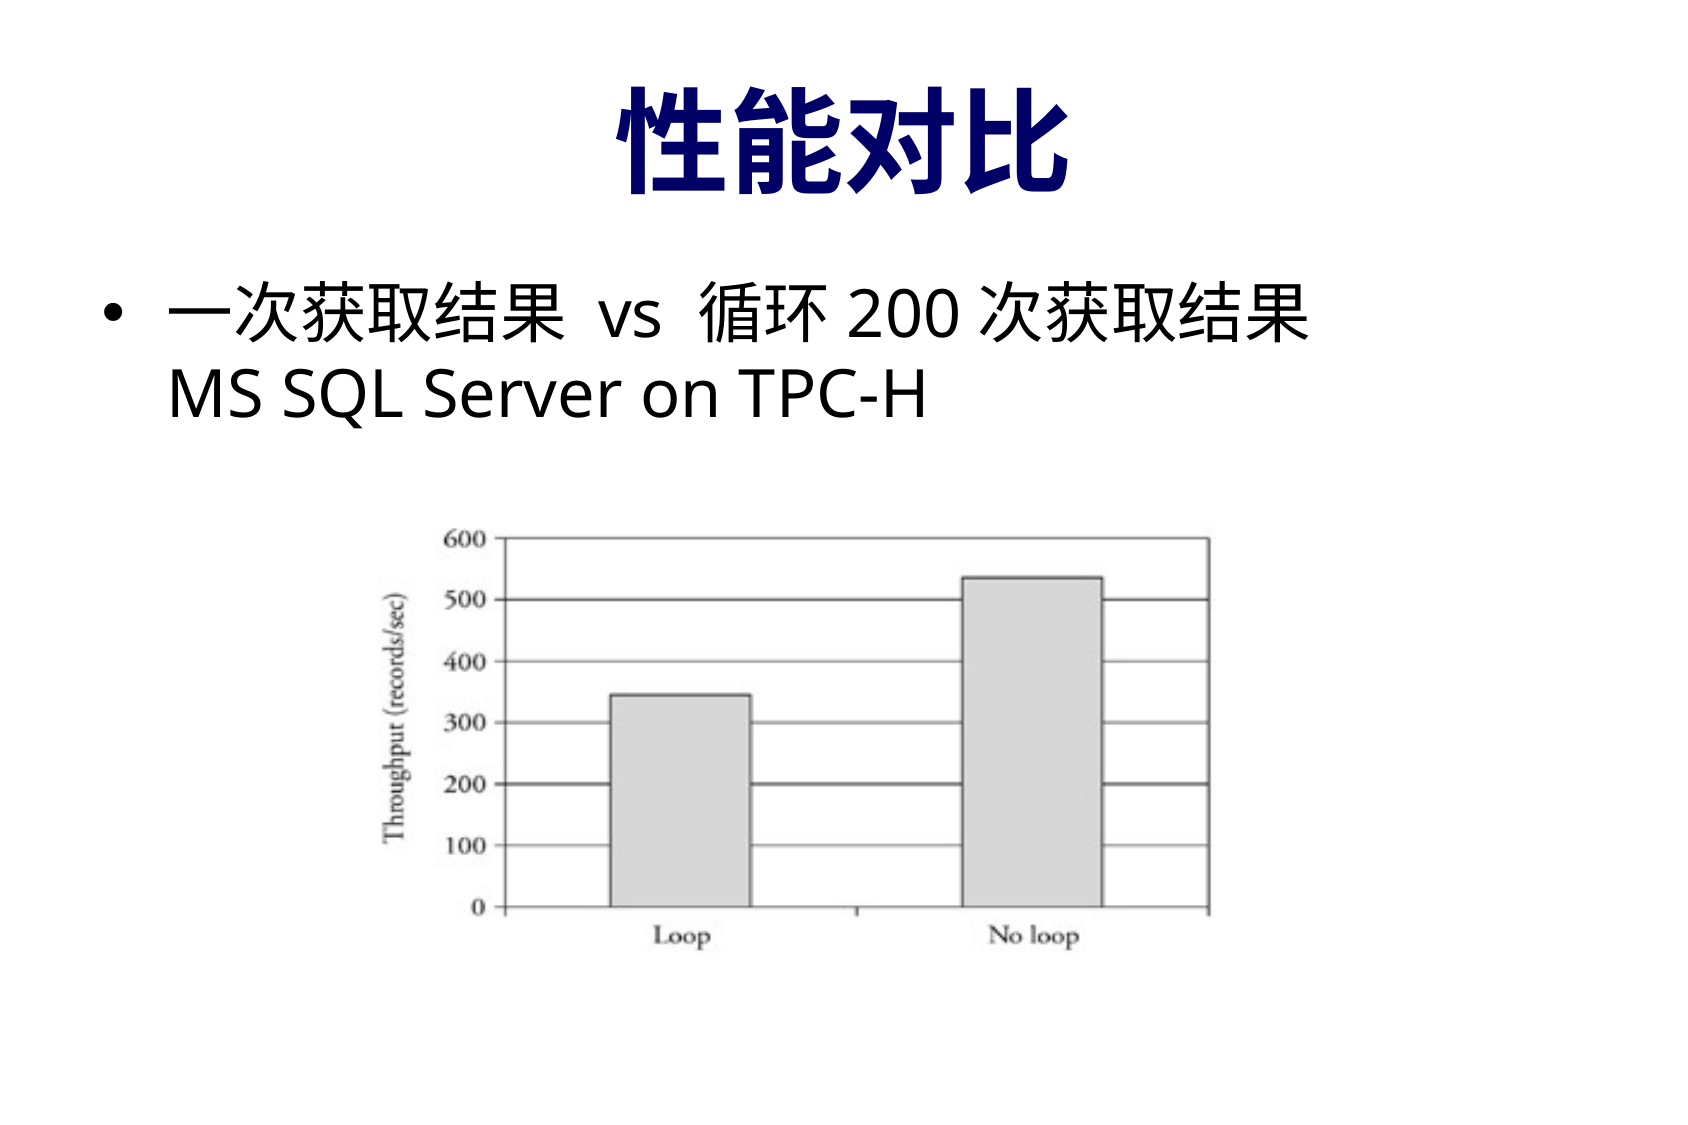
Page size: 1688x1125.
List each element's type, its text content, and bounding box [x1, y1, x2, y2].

picture [378, 526, 1217, 953]
list 一次获取结果 vs 循环200次获取结果 MS SQL Server on TPC-H [84, 262, 1604, 1005]
title 性能对比 [84, 45, 1604, 233]
